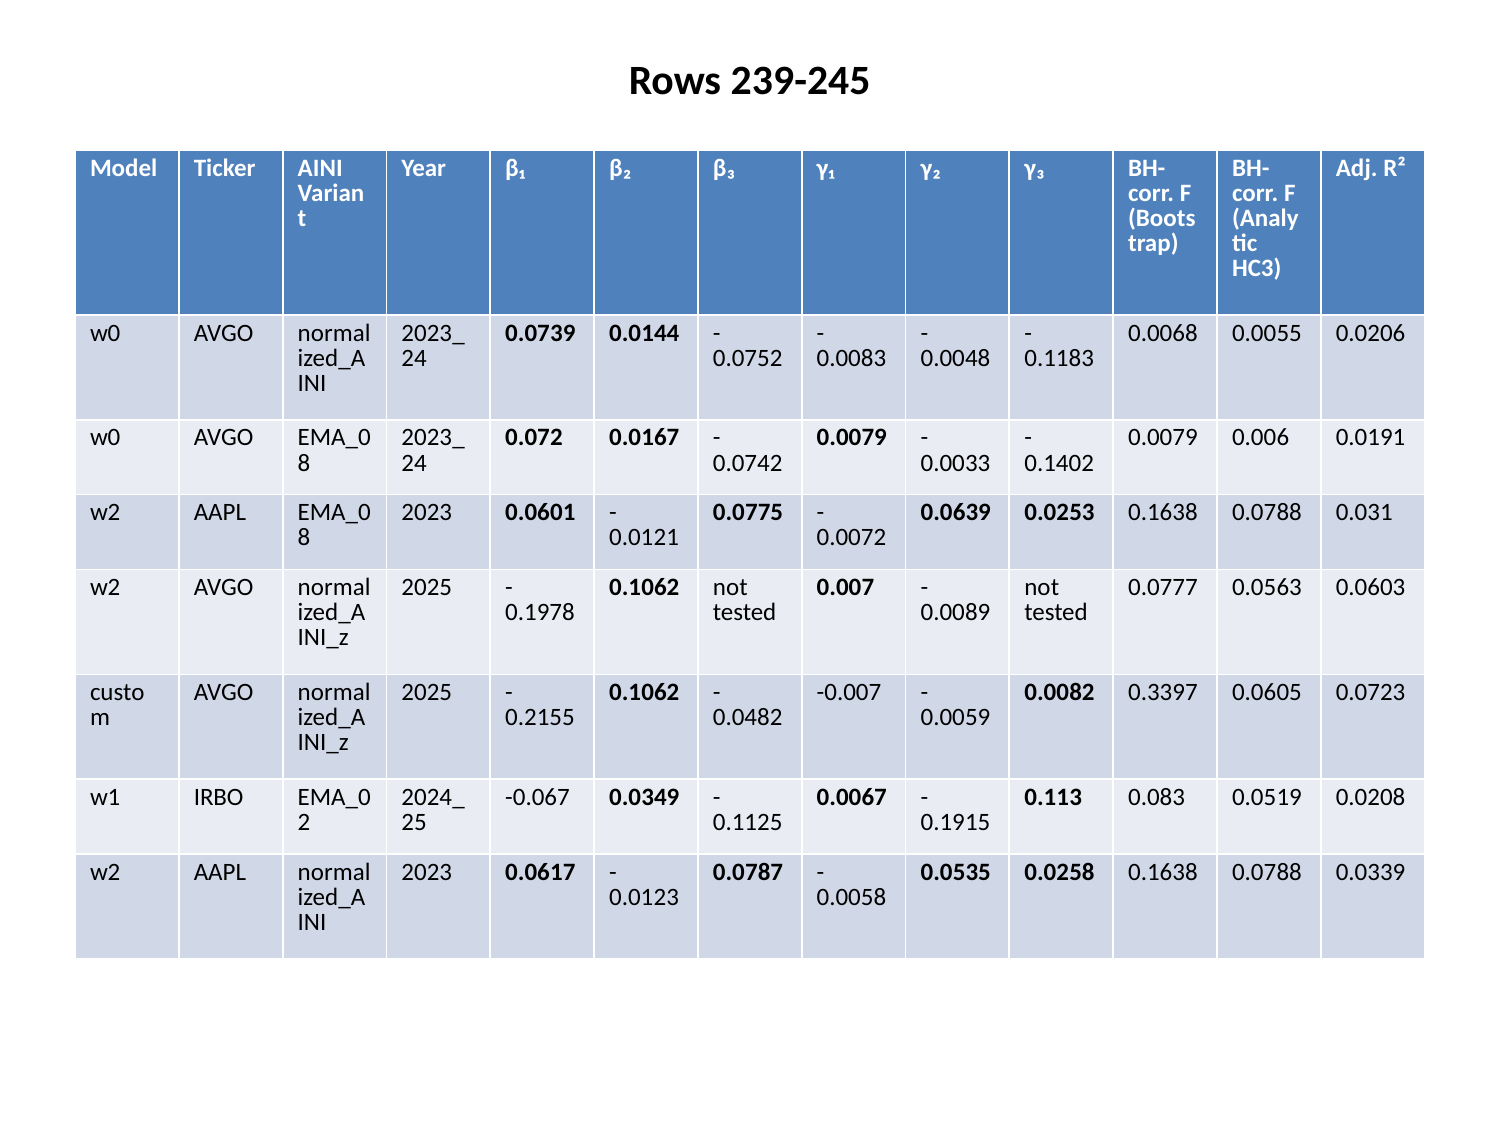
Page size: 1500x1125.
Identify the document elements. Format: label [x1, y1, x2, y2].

table_cell [76, 316, 178, 419]
table_cell [387, 570, 489, 674]
table_cell [803, 570, 905, 674]
table_cell [1010, 421, 1112, 494]
table_cell [180, 495, 282, 569]
table_cell [803, 495, 905, 569]
table_cell [284, 780, 386, 853]
table_cell [1218, 570, 1320, 674]
table_cell [180, 570, 282, 674]
table_cell [1322, 316, 1424, 419]
table_cell [699, 570, 801, 674]
table_header [699, 151, 801, 314]
table_header [906, 151, 1008, 314]
table_cell [491, 780, 593, 853]
table_cell [595, 495, 697, 569]
table_header [803, 151, 905, 314]
table_cell [180, 421, 282, 494]
table_cell [76, 570, 178, 674]
table_cell [76, 855, 178, 958]
table_cell [1010, 855, 1112, 958]
table_cell [1114, 570, 1216, 674]
table_cell [595, 780, 697, 853]
table_cell [699, 421, 801, 494]
table_cell [906, 570, 1008, 674]
table_cell [1114, 855, 1216, 958]
table_cell [1218, 316, 1320, 419]
table_cell [491, 316, 593, 419]
table_cell [284, 495, 386, 569]
table_cell [284, 675, 386, 778]
table_cell [1114, 495, 1216, 569]
table_cell [76, 675, 178, 778]
table_header [284, 151, 386, 314]
table_cell [1218, 855, 1320, 958]
table_cell [491, 421, 593, 494]
table_cell [906, 675, 1008, 778]
table_cell [1114, 421, 1216, 494]
table_cell [387, 421, 489, 494]
table_cell [1218, 495, 1320, 569]
table_cell [387, 316, 489, 419]
table_cell [1010, 675, 1112, 778]
table_cell [699, 495, 801, 569]
table_cell [595, 855, 697, 958]
table_header [76, 151, 178, 314]
table_cell [595, 675, 697, 778]
table_cell [803, 316, 905, 419]
table_cell [1010, 316, 1112, 419]
table_cell [180, 316, 282, 419]
table_cell [284, 316, 386, 419]
table_header [491, 151, 593, 314]
table_cell [1218, 675, 1320, 778]
table_cell [1114, 316, 1216, 419]
table_cell [387, 495, 489, 569]
table_cell [387, 855, 489, 958]
table_header [1218, 151, 1320, 314]
table_cell [284, 855, 386, 958]
table_cell [906, 421, 1008, 494]
table_cell [906, 780, 1008, 853]
table_cell [1322, 780, 1424, 853]
table_cell [906, 316, 1008, 419]
table_cell [699, 780, 801, 853]
table_cell [491, 495, 593, 569]
table_cell [1322, 421, 1424, 494]
table_cell [1010, 570, 1112, 674]
table_cell [387, 780, 489, 853]
table_cell [699, 855, 801, 958]
table_cell [180, 855, 282, 958]
table_cell [906, 495, 1008, 569]
table_cell [180, 780, 282, 853]
table_cell [803, 675, 905, 778]
table_cell [1218, 421, 1320, 494]
table_cell [1322, 855, 1424, 958]
table_cell [491, 570, 593, 674]
table_cell [1010, 780, 1112, 853]
table_header [595, 151, 697, 314]
table_cell [76, 780, 178, 853]
table_cell [595, 570, 697, 674]
table_cell [180, 675, 282, 778]
table_header [180, 151, 282, 314]
table_cell [1114, 675, 1216, 778]
text_box [613, 45, 886, 110]
table_cell [387, 675, 489, 778]
table_cell [1114, 780, 1216, 853]
table_cell [1218, 780, 1320, 853]
table_cell [906, 855, 1008, 958]
table_header [1010, 151, 1112, 314]
table_cell [803, 780, 905, 853]
table_cell [76, 495, 178, 569]
table_cell [803, 855, 905, 958]
table_cell [699, 316, 801, 419]
table_cell [1322, 495, 1424, 569]
table_header [387, 151, 489, 314]
table_cell [284, 570, 386, 674]
table_cell [1322, 675, 1424, 778]
table_cell [1010, 495, 1112, 569]
table_cell [699, 675, 801, 778]
table_header [1322, 151, 1424, 314]
table_cell [803, 421, 905, 494]
table_header [1114, 151, 1216, 314]
table_cell [491, 675, 593, 778]
table_cell [1322, 570, 1424, 674]
table_cell [76, 421, 178, 494]
table_cell [595, 421, 697, 494]
table_cell [284, 421, 386, 494]
table_cell [595, 316, 697, 419]
table_cell [491, 855, 593, 958]
